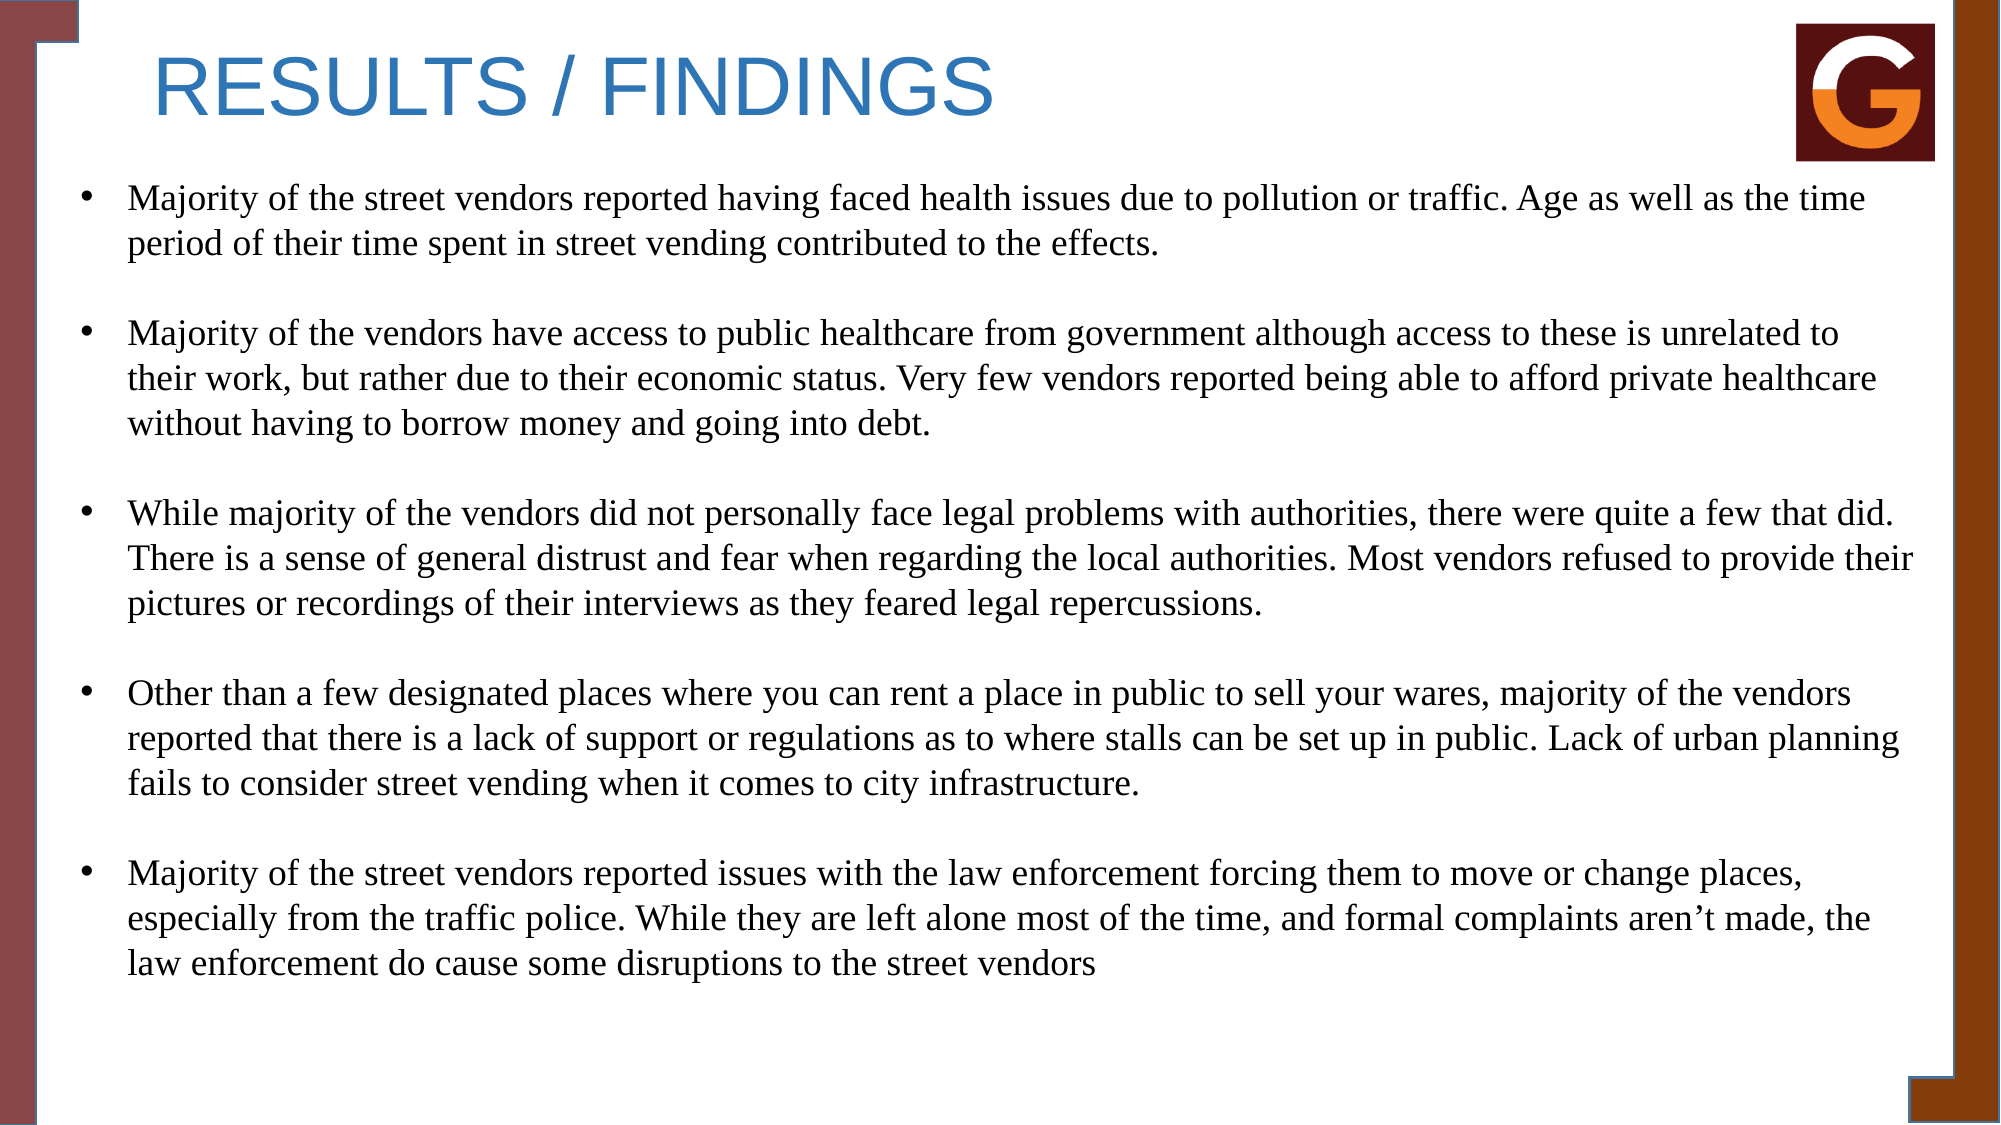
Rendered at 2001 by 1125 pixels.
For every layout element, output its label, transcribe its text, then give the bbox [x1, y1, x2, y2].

picture [1796, 23, 1935, 162]
text_box Majority of the street vendors reported having faced health issues due to pollution or traffic. Age as well as the time period of their time spent in street vending contributed to the effects. Majority of the vendors have access to public healthcare from government although access to these is unrelated to their work, but rather due to their economic status. Very few vendors reported being able to afford private healthcare without having to borrow money and going into debt. While majority of the vendors did not personally face legal problems with authorities, there were quite a few that did. There is a sense of general distrust and fear when regarding the local authorities. Most vendors refused to provide their pictures or recordings of their interviews as they feared legal repercussions. Other than a few designated places where you can rent a place in public to sell your wares, majority of the vendors reported that there is a lack of support or regulations as to where stalls can be set up in public. Lack of urban planning fails to consider street vending when it comes to city infrastructure. Majority of the street vendors reported issues with the law enforcement forcing them to move or change places, especially from the traffic police. While they are left alone most of the time, and formal complaints aren’t made, the law enforcement do cause some disruptions to the street vendors [65, 165, 1932, 1080]
title RESULTS / FINDINGS [137, 25, 1863, 153]
